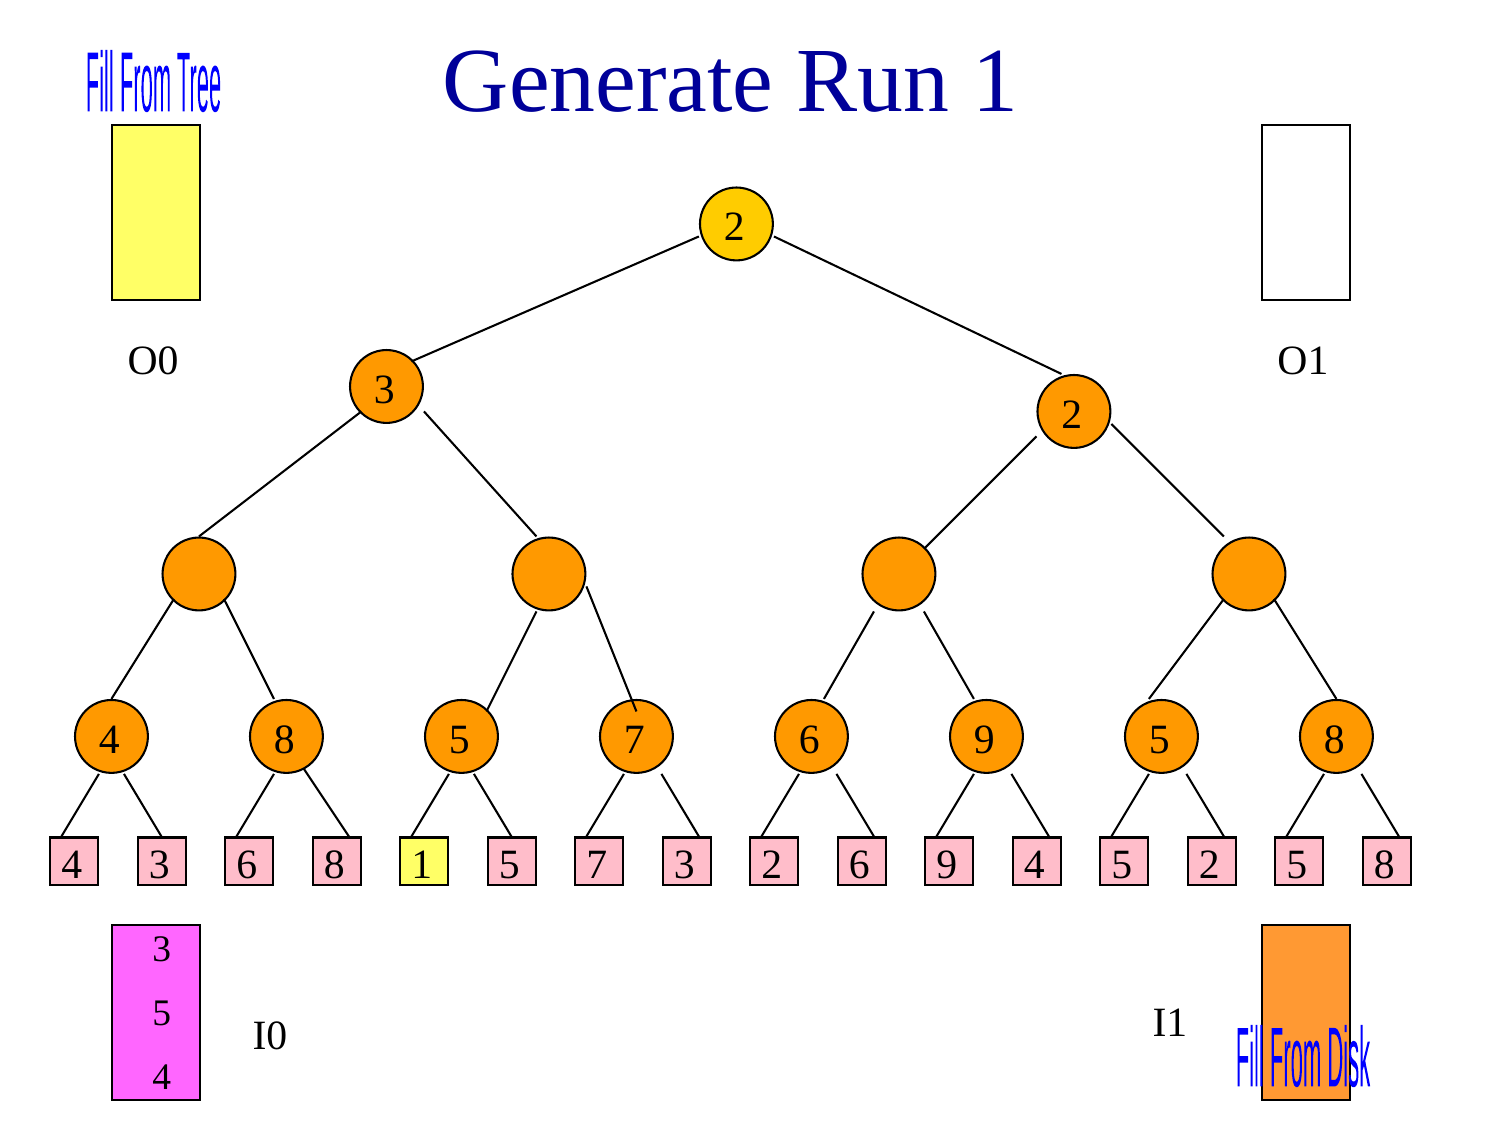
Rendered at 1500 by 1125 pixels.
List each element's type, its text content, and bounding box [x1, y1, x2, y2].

text_box Fill From Tree [190, 65, 197, 112]
text_box Fill From Tree [154, 65, 170, 112]
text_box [46, 124, 1411, 1101]
title Generate Run 1 [0, 0, 1463, 150]
